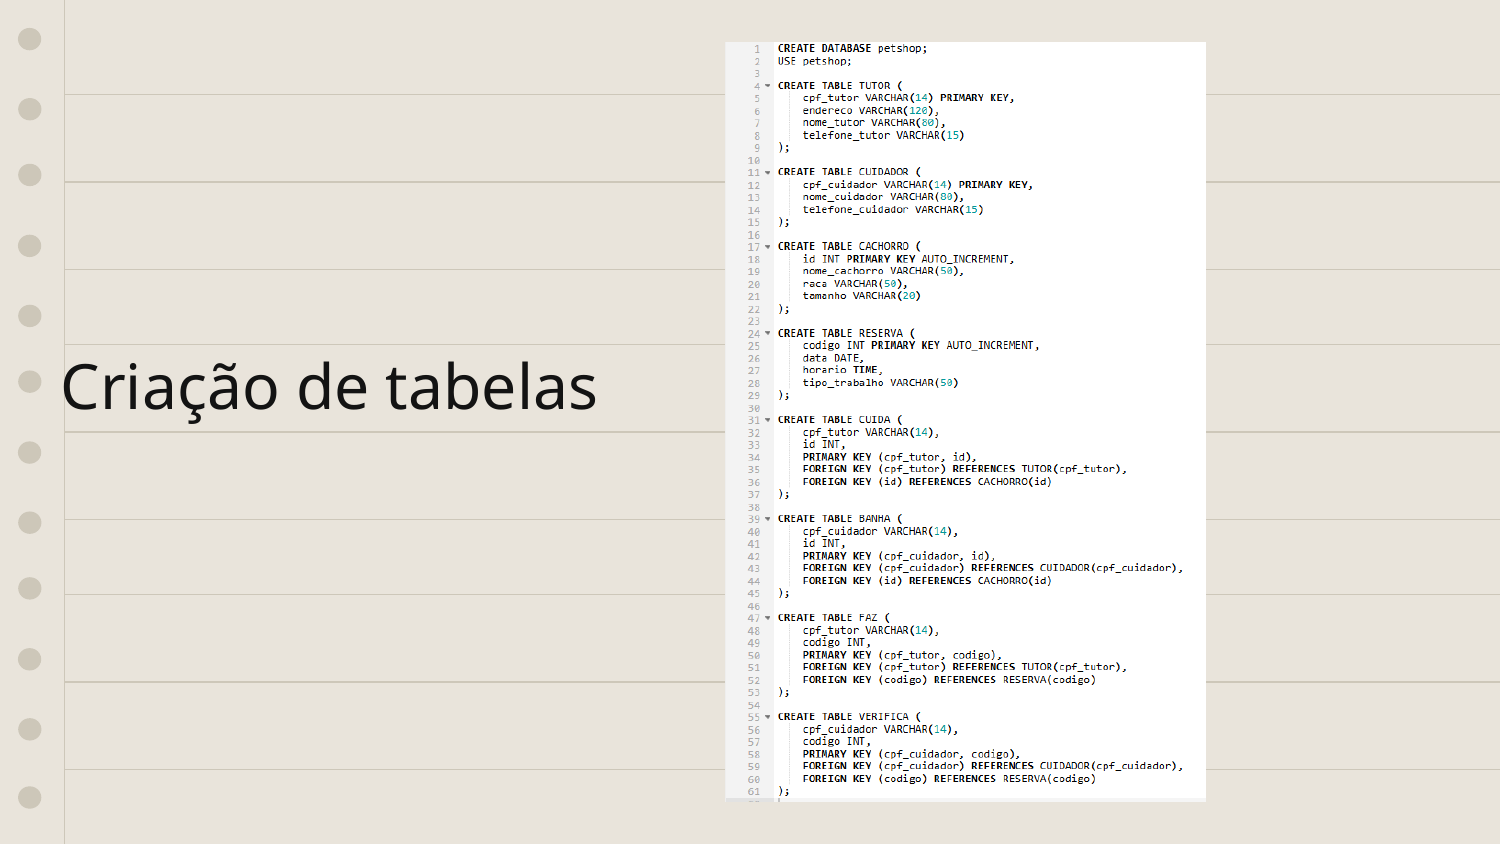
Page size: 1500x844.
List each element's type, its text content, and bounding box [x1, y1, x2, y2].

title Criação de tabelas [33, 174, 626, 605]
picture [725, 42, 1206, 802]
